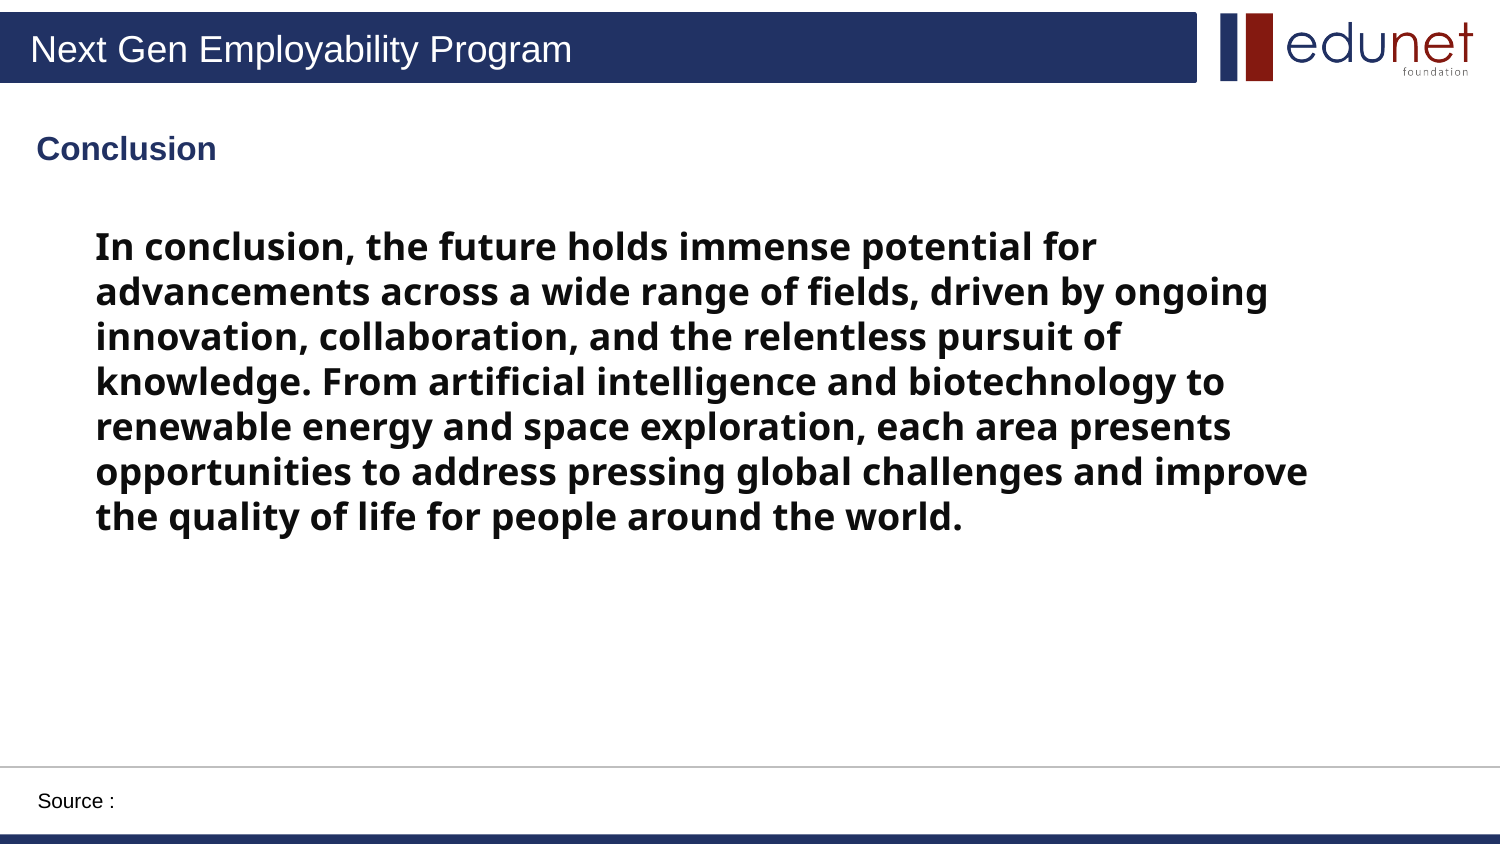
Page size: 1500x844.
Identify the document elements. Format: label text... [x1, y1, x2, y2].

picture [1279, 14, 1482, 83]
text_box Source : [22, 776, 139, 826]
title Conclusion [21, 111, 504, 165]
text_box In conclusion, the future holds immense potential for advancements across a wide range of fields, driven by ongoing innovation, collaboration, and the relentless pursuit of knowledge. From artificial intelligence and biotechnology to renewable energy and space exploration, each area presents opportunities to address pressing global challenges and improve the quality of life for people around the world. [80, 170, 1348, 546]
